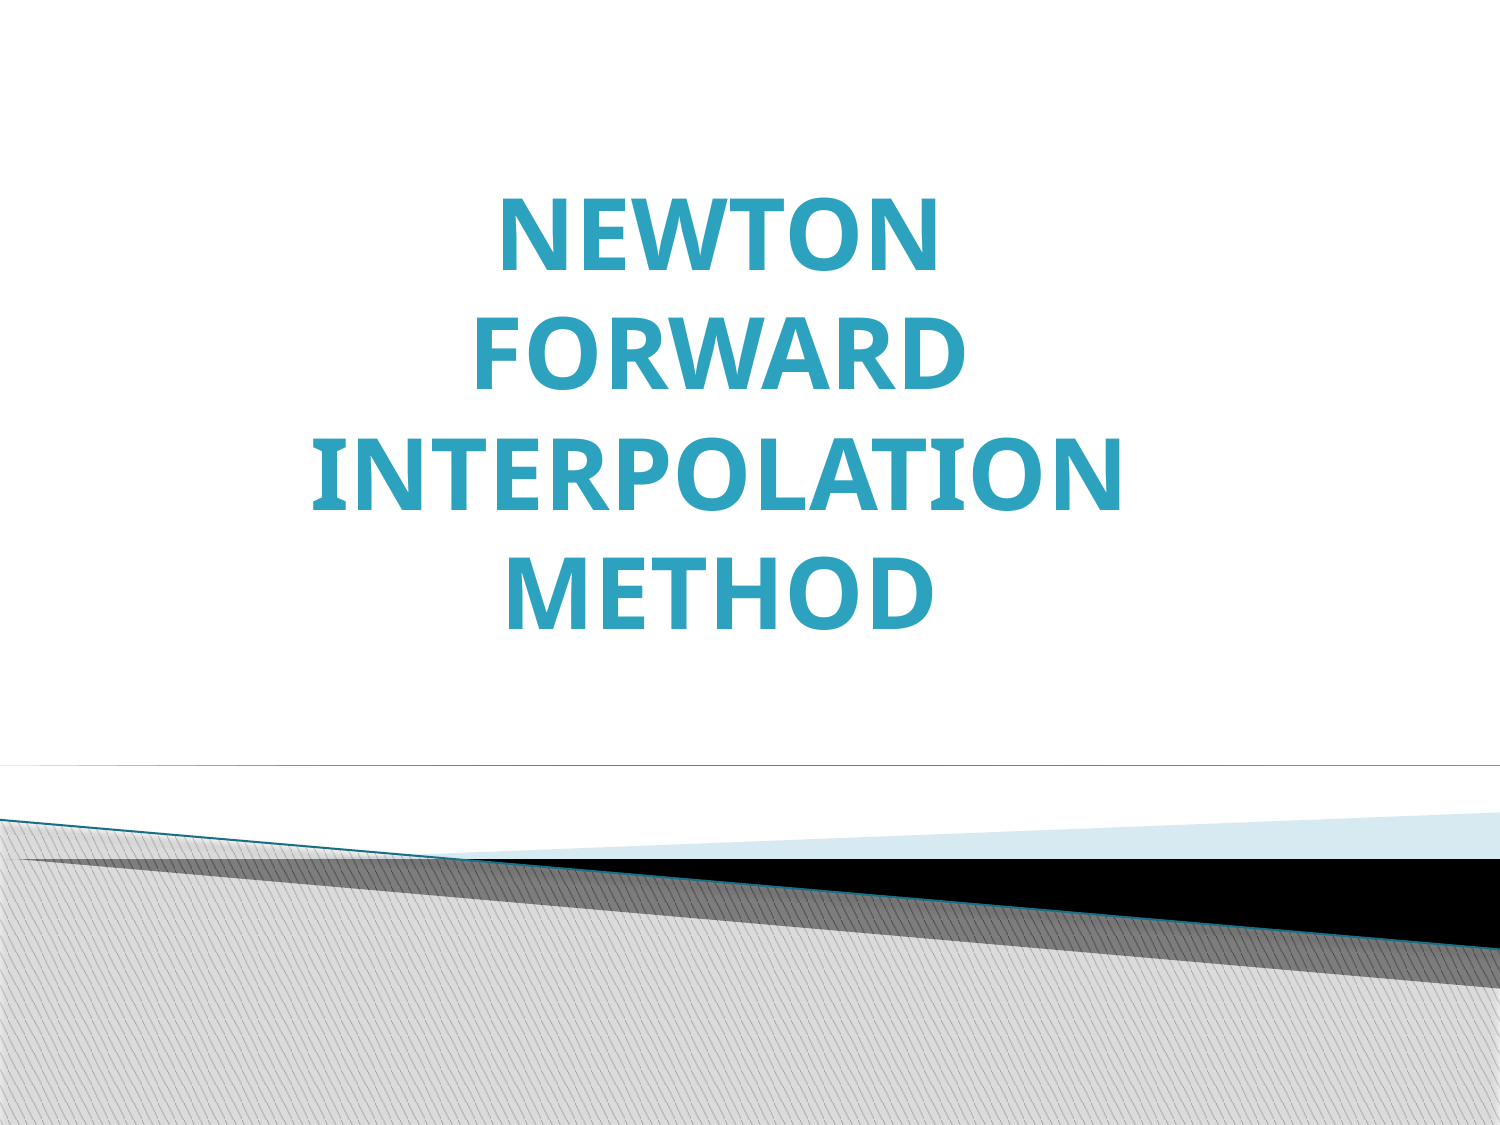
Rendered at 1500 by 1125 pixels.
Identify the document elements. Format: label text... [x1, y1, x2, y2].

text_box NEWTON FORWARD INTERPOLATION METHOD [287, 162, 1152, 658]
picture [5, 859, 1500, 989]
